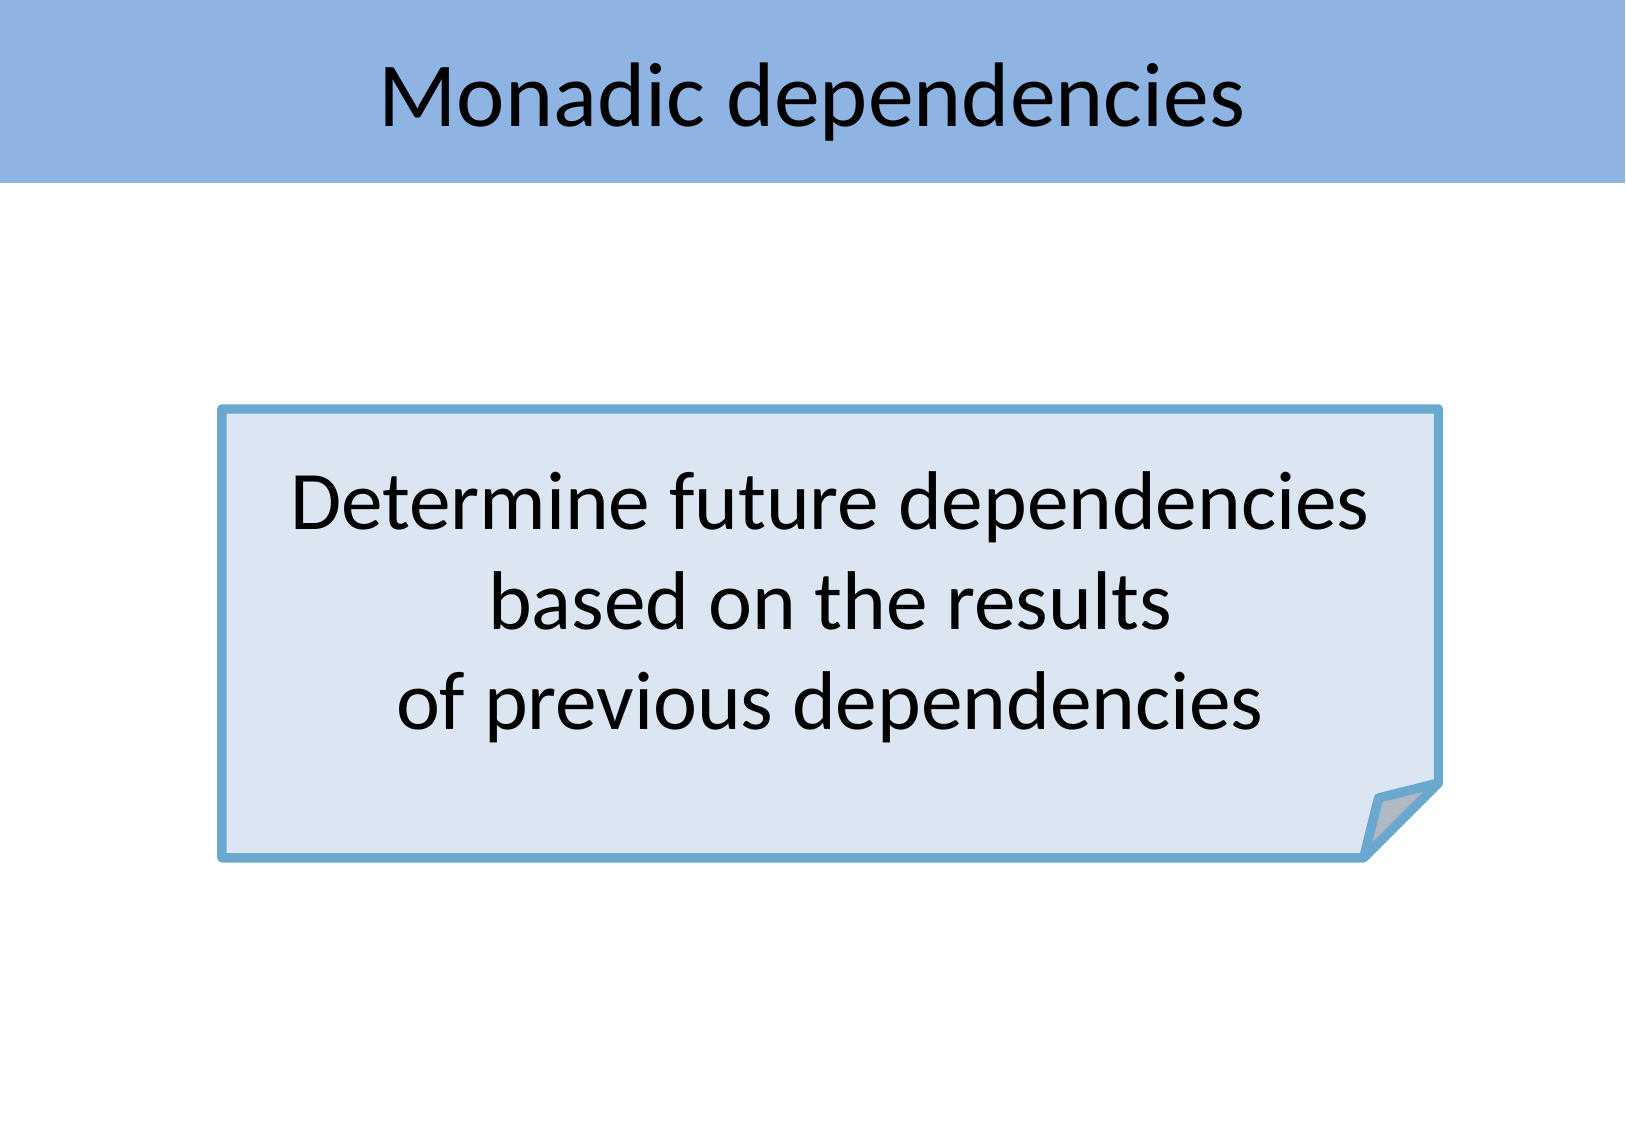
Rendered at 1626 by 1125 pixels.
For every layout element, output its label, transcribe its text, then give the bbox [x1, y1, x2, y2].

title Monadic dependencies [0, 0, 1625, 185]
text_box Determine future dependencies based on the results of previous dependencies [219, 406, 1441, 860]
